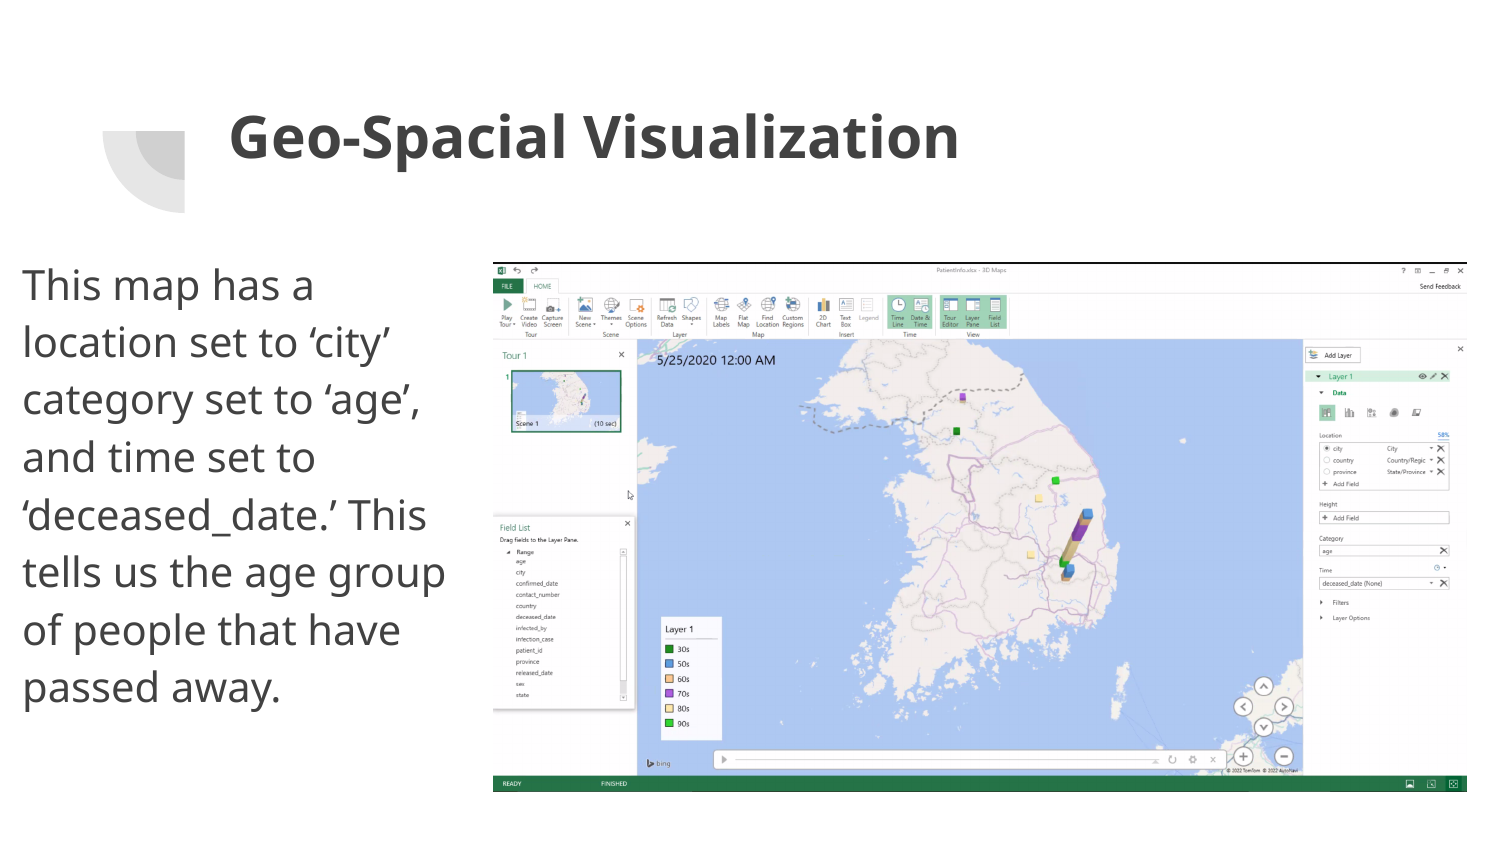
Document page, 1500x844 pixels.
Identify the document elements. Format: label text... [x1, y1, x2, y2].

picture [493, 261, 1467, 793]
title Geo-Spacial Visualization [213, 98, 1368, 260]
list This map has a location set to ‘city’ category set to ‘age’, and time set to ‘deceased_date.’ This tells us the age group of people that have passed away. [7, 235, 494, 653]
